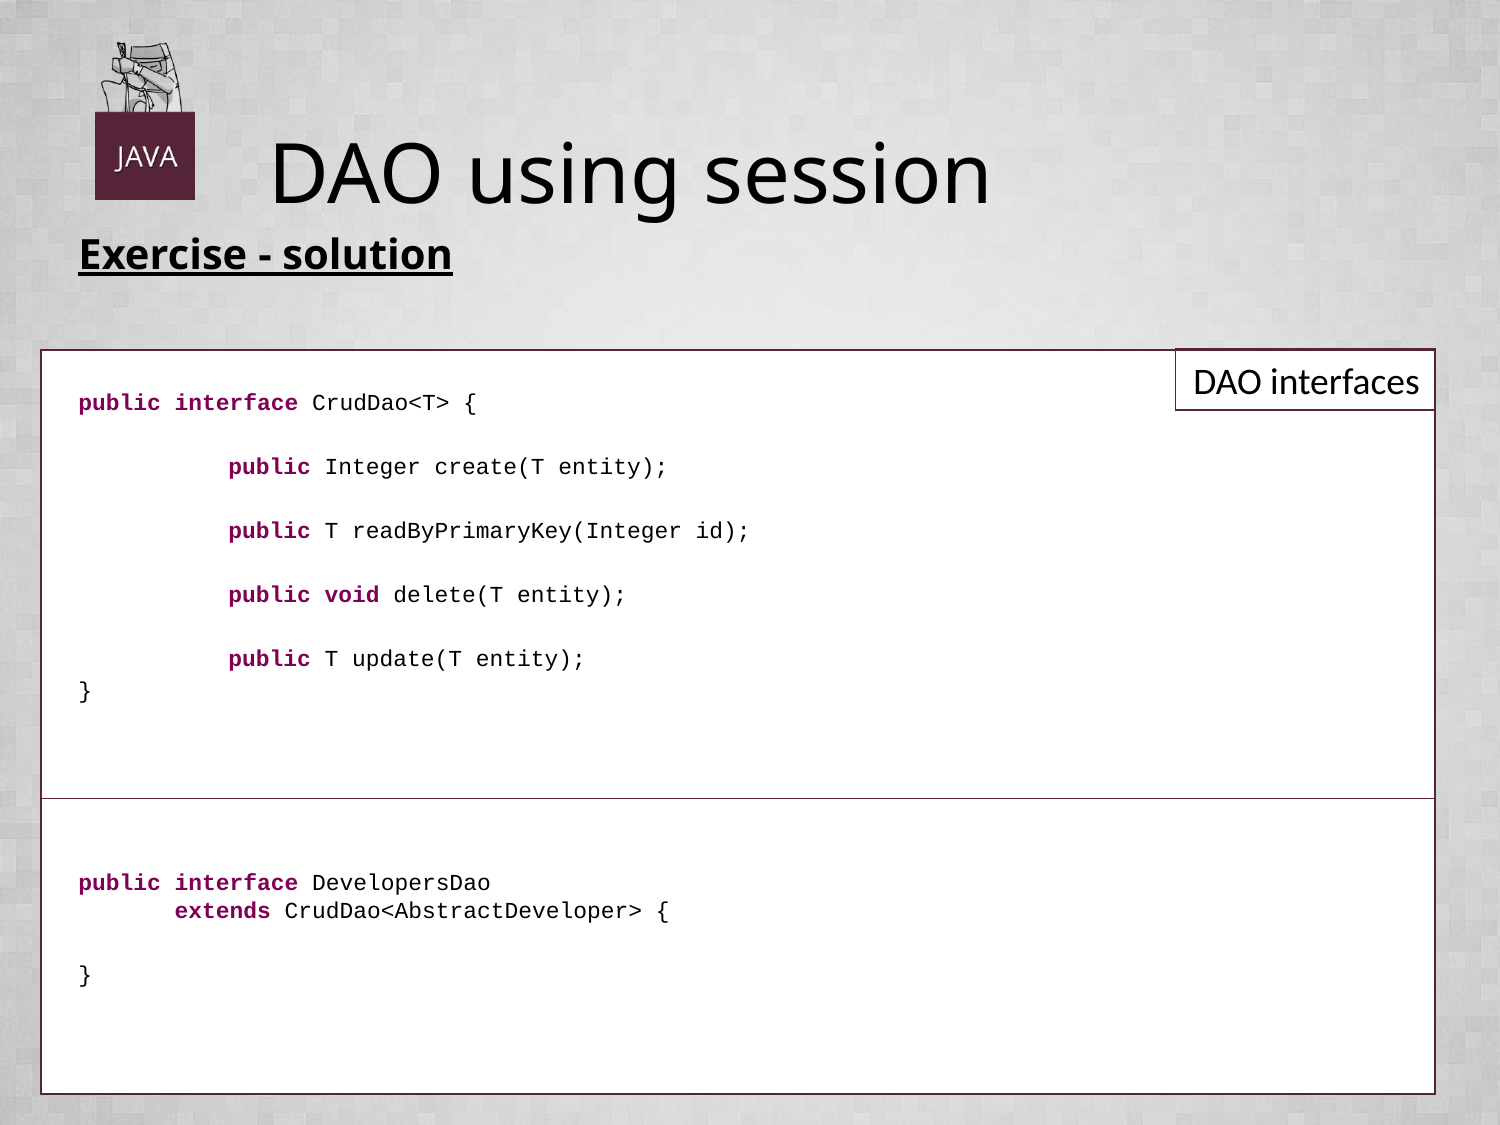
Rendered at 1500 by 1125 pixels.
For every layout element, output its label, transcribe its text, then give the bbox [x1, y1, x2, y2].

text_box DAO interfaces [1175, 349, 1436, 410]
text_box Exercise - solution public interface CrudDao<T> { public Integer create(T entity); public T readByPrimaryKey(Integer id); public void delete(T entity); public T update(T entity); } public interface DevelopersDao extends CrudDao<AbstractDeveloper> { } [63, 220, 1398, 646]
title DAO using session [253, 75, 1500, 265]
text_box [41, 350, 1436, 798]
text_box [41, 805, 1436, 1094]
picture [0, 0, 1500, 1125]
